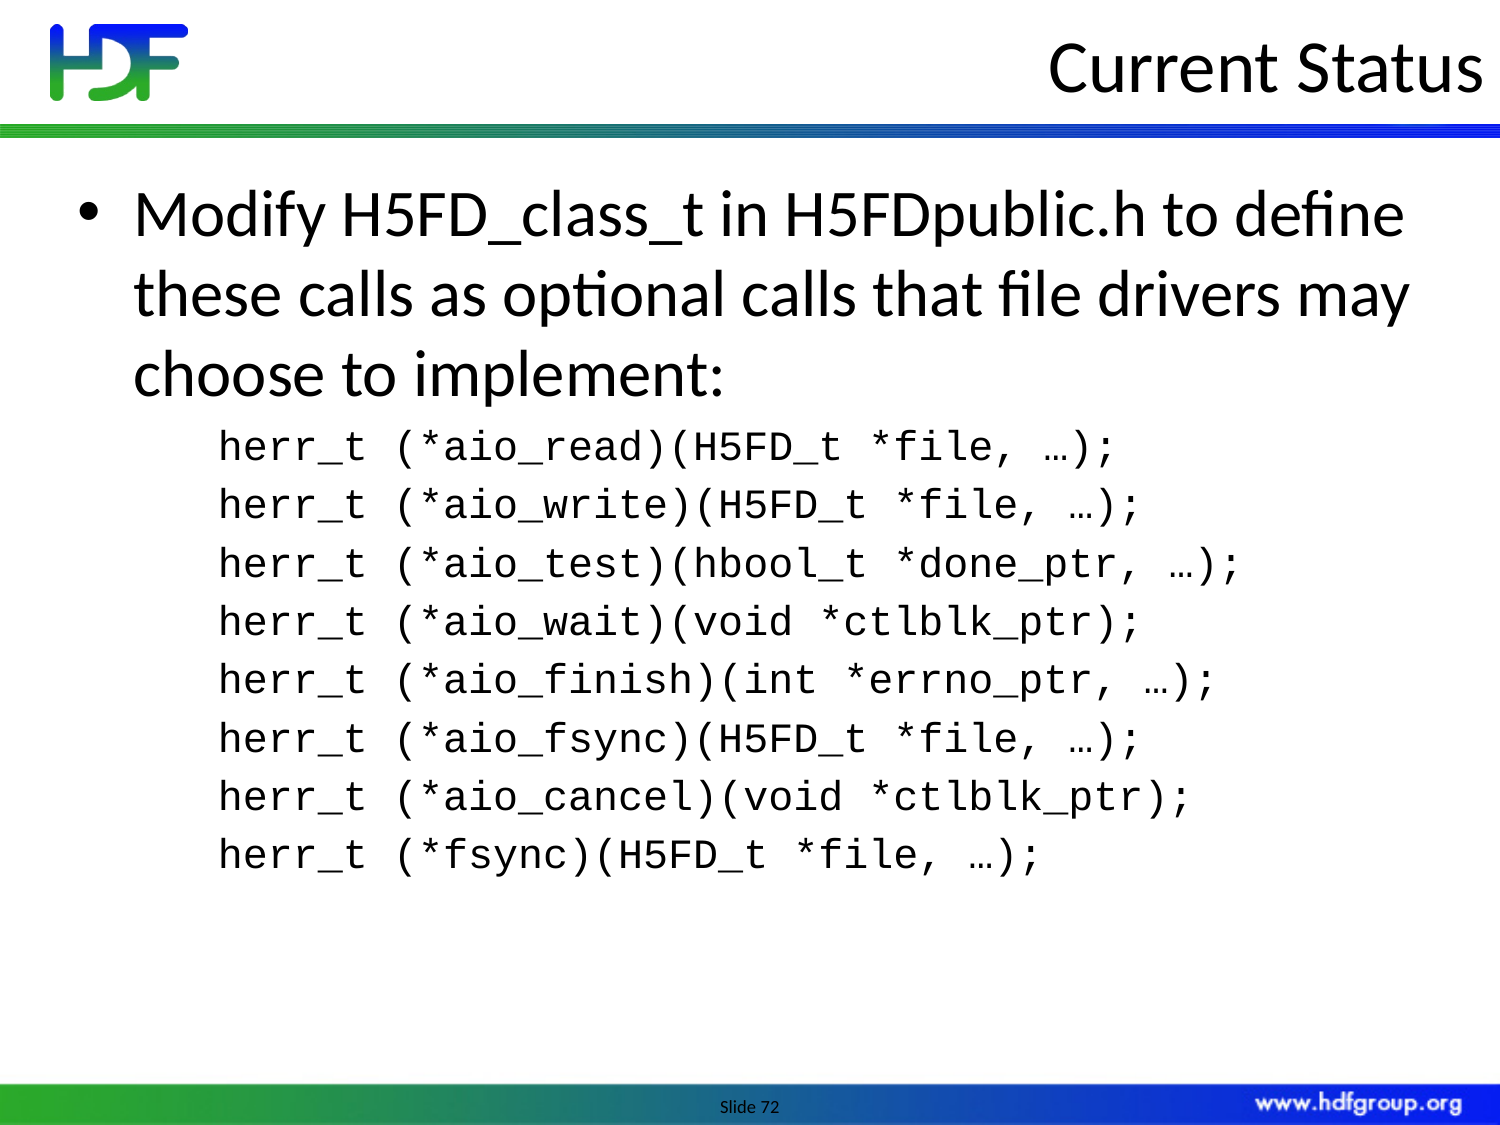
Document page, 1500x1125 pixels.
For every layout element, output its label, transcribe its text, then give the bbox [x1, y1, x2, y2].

list Modify H5FD_class_t in H5FDpublic.h to define these calls as optional calls that file drivers may choose to implement: herr_t (*aio_read)(H5FD_t *file, …); herr_t (*aio_write)(H5FD_t *file, …); herr_t (*aio_test)(hbool_t *done_ptr, …); herr_t (*aio_wait)(void *ctlblk_ptr); herr_t (*aio_finish)(int *errno_ptr, …); herr_t (*aio_fsync)(H5FD_t *file, …); herr_t (*aio_cancel)(void *ctlblk_ptr); herr_t (*fsync)(H5FD_t *file, …); [62, 162, 1450, 1063]
picture [0, 0, 1500, 1125]
title Current Status [212, 0, 1500, 125]
